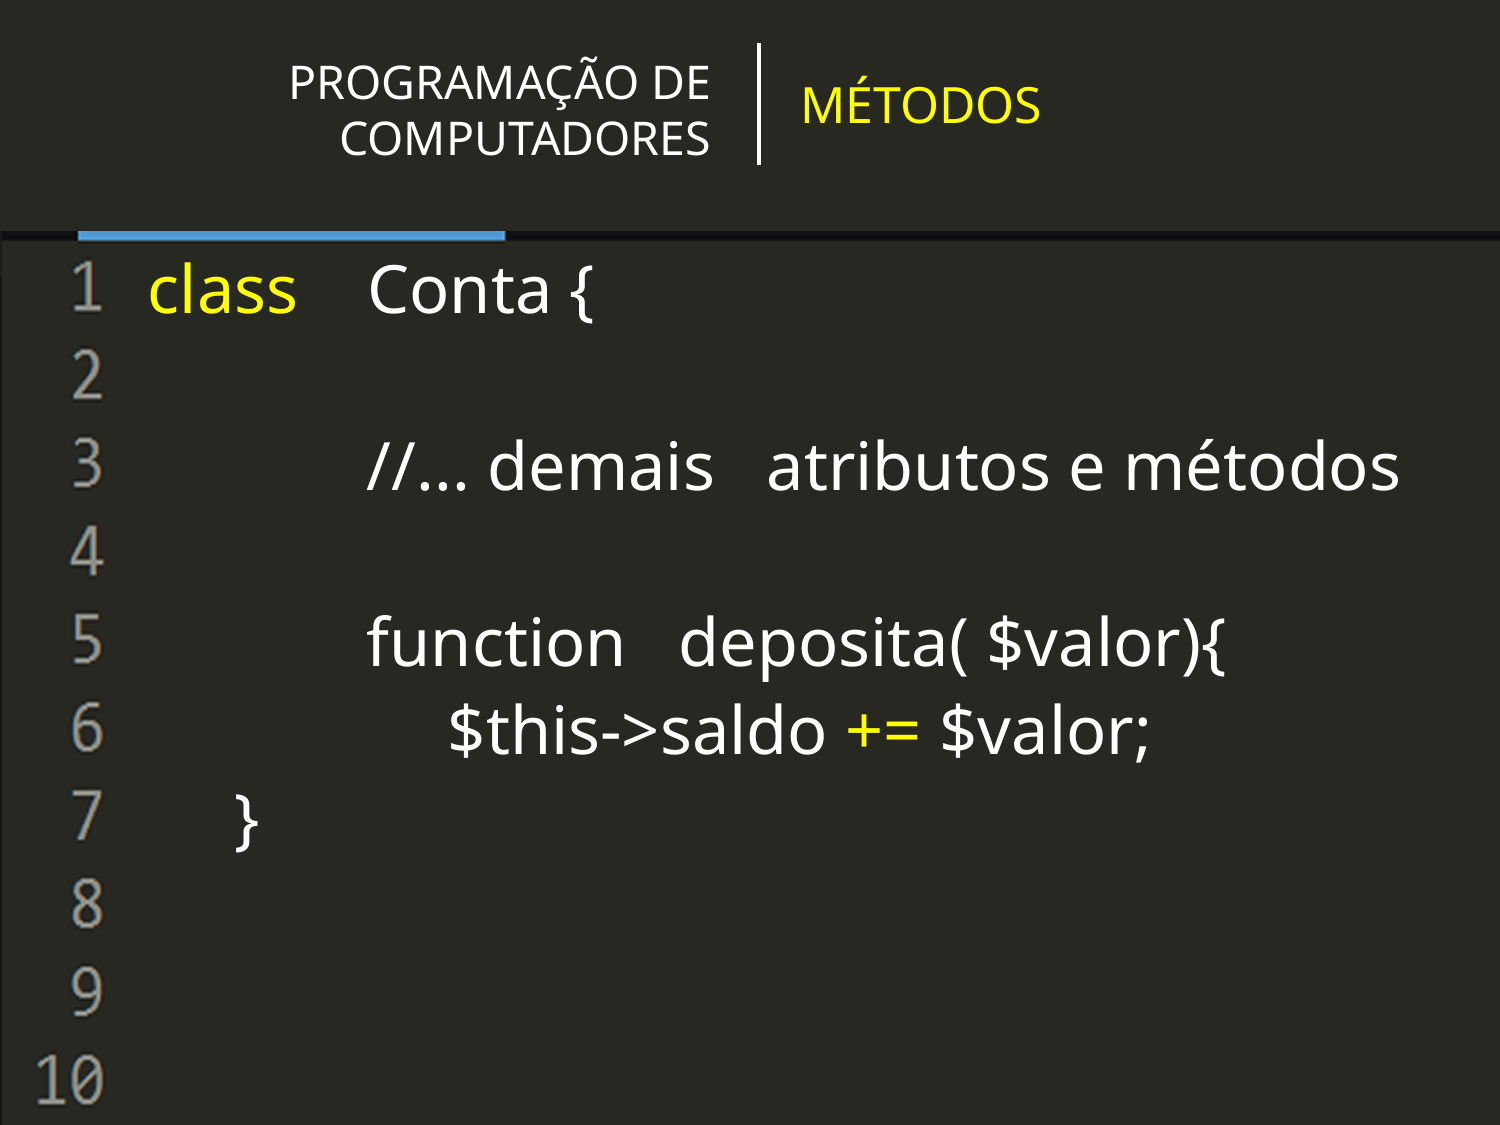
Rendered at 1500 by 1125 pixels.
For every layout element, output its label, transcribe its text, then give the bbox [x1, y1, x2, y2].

list class Conta { //... demais atributos e métodos function deposita( $valor){ $this->saldo += $valor; } [0, 231, 1500, 1125]
title PROGRAMAÇÃO DE COMPUTADORES [75, 45, 727, 173]
list MÉTODOS [785, 42, 1400, 165]
